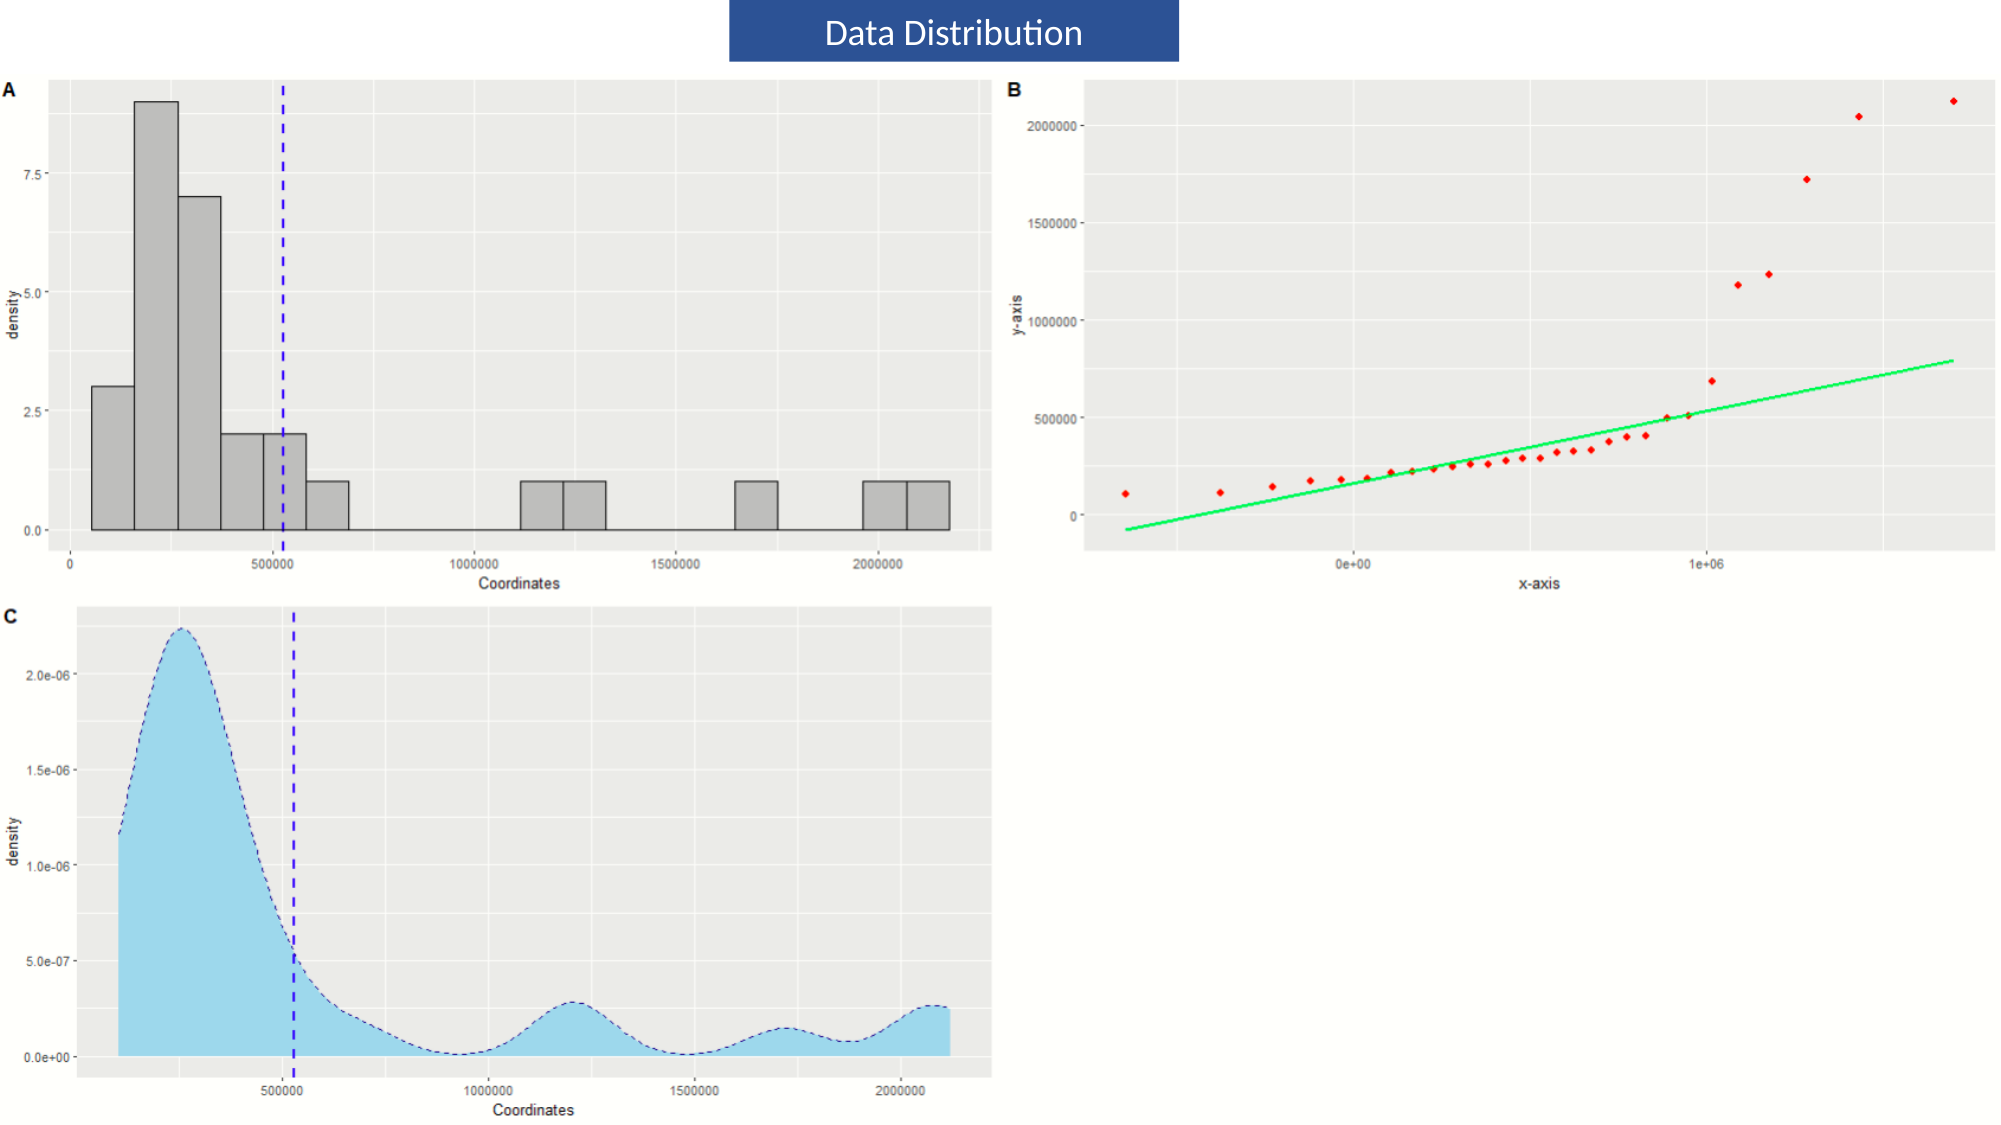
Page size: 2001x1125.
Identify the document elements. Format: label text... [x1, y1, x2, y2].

picture [0, 74, 2000, 1125]
text_box Data Distribution [728, 0, 1180, 63]
